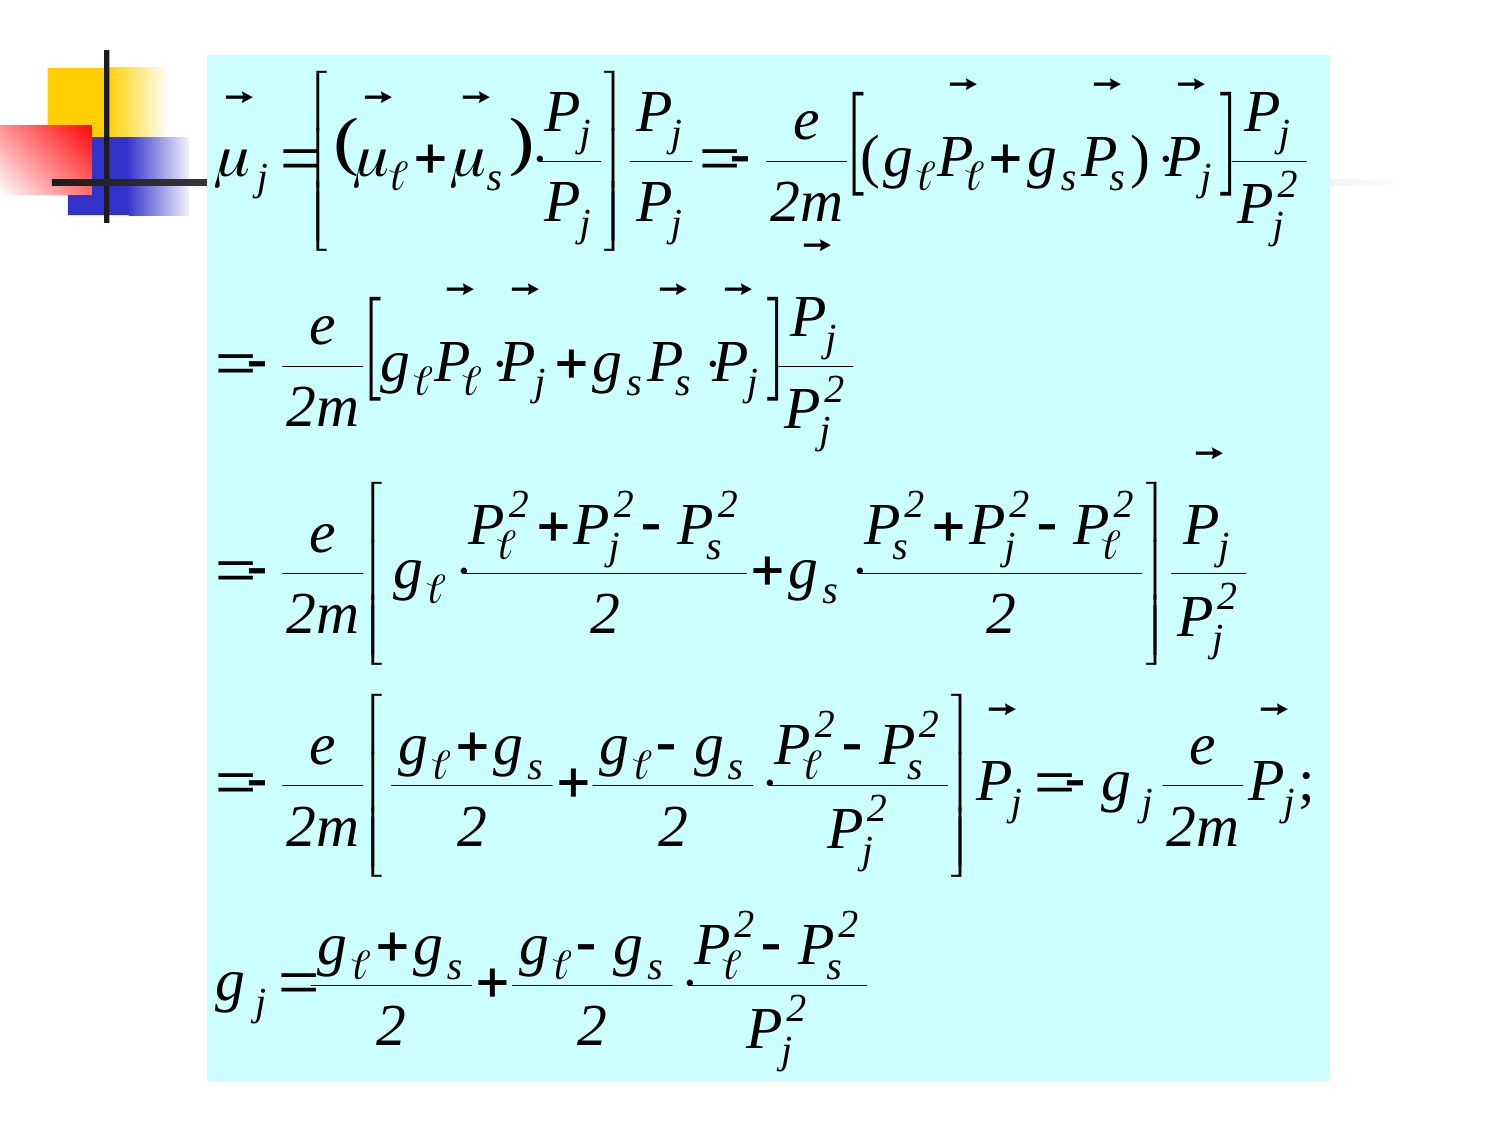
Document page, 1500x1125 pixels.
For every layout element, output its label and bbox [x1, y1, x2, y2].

text_box [206, 54, 1331, 1082]
